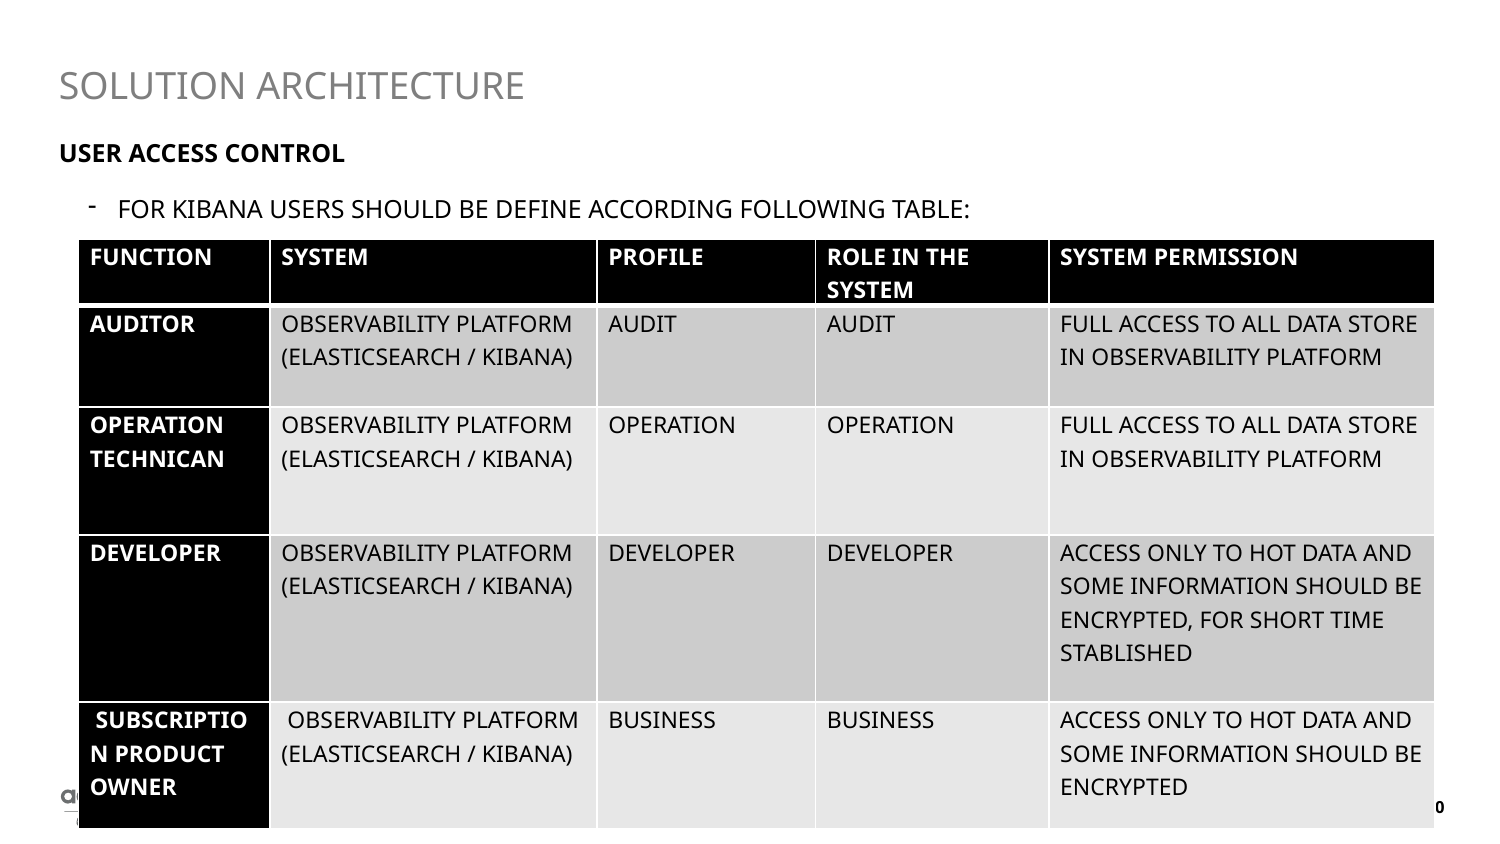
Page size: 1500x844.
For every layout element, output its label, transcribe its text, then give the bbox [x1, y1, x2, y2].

table_cell AUDITOR [79, 308, 269, 406]
table_cell OBSERVABILITY PLATFORM (ELASTICSEARCH / KIBANA) [271, 308, 596, 406]
title SOLUTION ARCHITECTURE [58, 70, 1441, 143]
table_header Role in the system [816, 240, 1048, 303]
table_cell OPERATION [816, 408, 1048, 534]
table_cell AUDIT [816, 308, 1048, 406]
table_cell ACCESS ONLY TO HOT DATA AND SOME INFORMATION SHOULD BE ENCRYPTED, FOR SHORT TIME STABLISHED [1050, 536, 1434, 701]
table_header System permission [1050, 240, 1434, 303]
table_cell BUSINESS [816, 703, 1048, 828]
table_header Profile [598, 240, 815, 303]
table_cell FULL ACCESS TO ALL DATA STORE IN OBSERVABILITY PLATFORM [1050, 408, 1434, 534]
slide_number 20 [1425, 772, 1500, 844]
table_cell OBSERVABILITY PLATFORM (ELASTICSEARCH / KIBANA) [271, 408, 596, 534]
table_cell DEVELOPER [598, 536, 815, 701]
table_cell AUDIT [598, 308, 815, 406]
table_cell DEVELOPER [816, 536, 1048, 701]
table_cell ACCESS ONLY TO HOT DATA AND SOME INFORMATION SHOULD BE ENCRYPTED [1050, 703, 1434, 828]
table_header System [271, 240, 596, 303]
table_cell OPERATION TECHNICAN [79, 408, 269, 534]
text_box User Access Control For kibana users Should be define according following table: [58, 132, 1436, 783]
table_cell OPERATION [598, 408, 815, 534]
table_header Function [79, 240, 269, 303]
table_cell DEVELOPER [79, 536, 269, 701]
table_cell OBSERVABILITY PLATFORM (ELASTICSEARCH / KIBANA) [271, 703, 596, 828]
table_cell SUBSCRIPTION PRODUCT OWNER [79, 703, 269, 828]
table_cell FULL ACCESS TO ALL DATA STORE IN OBSERVABILITY PLATFORM [1050, 308, 1434, 406]
table_cell OBSERVABILITY PLATFORM (ELASTICSEARCH / KIBANA) [271, 536, 596, 701]
table_cell BUSINESS [598, 703, 815, 828]
